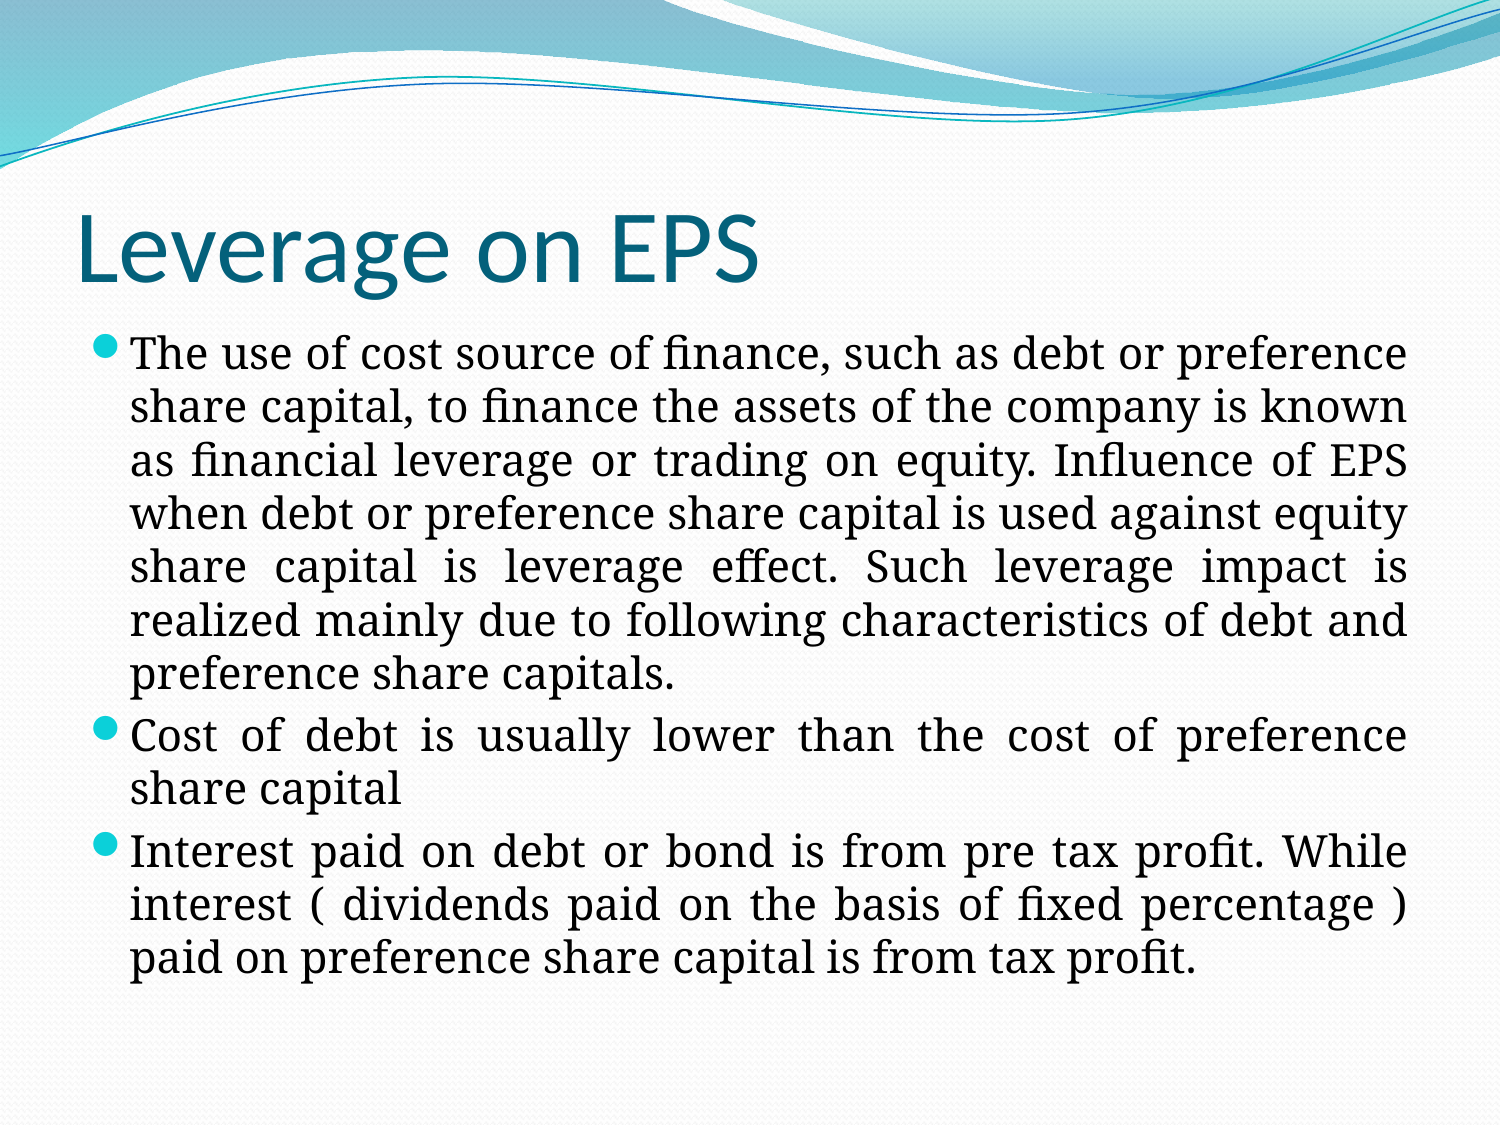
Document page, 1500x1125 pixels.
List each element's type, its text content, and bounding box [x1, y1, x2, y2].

list The use of cost source of finance, such as debt or preference share capital, to finance the assets of the company is known as financial leverage or trading on equity. Influence of EPS when debt or preference share capital is used against equity share capital is leverage effect. Such leverage impact is realized mainly due to following characteristics of debt and preference share capitals. Cost of debt is usually lower than the cost of preference share capital Interest paid on debt or bond is from pre tax profit. While interest ( dividends paid on the basis of fixed percentage ) paid on preference share capital is from tax profit. [75, 317, 1425, 1038]
title Leverage on EPS [75, 115, 1425, 303]
